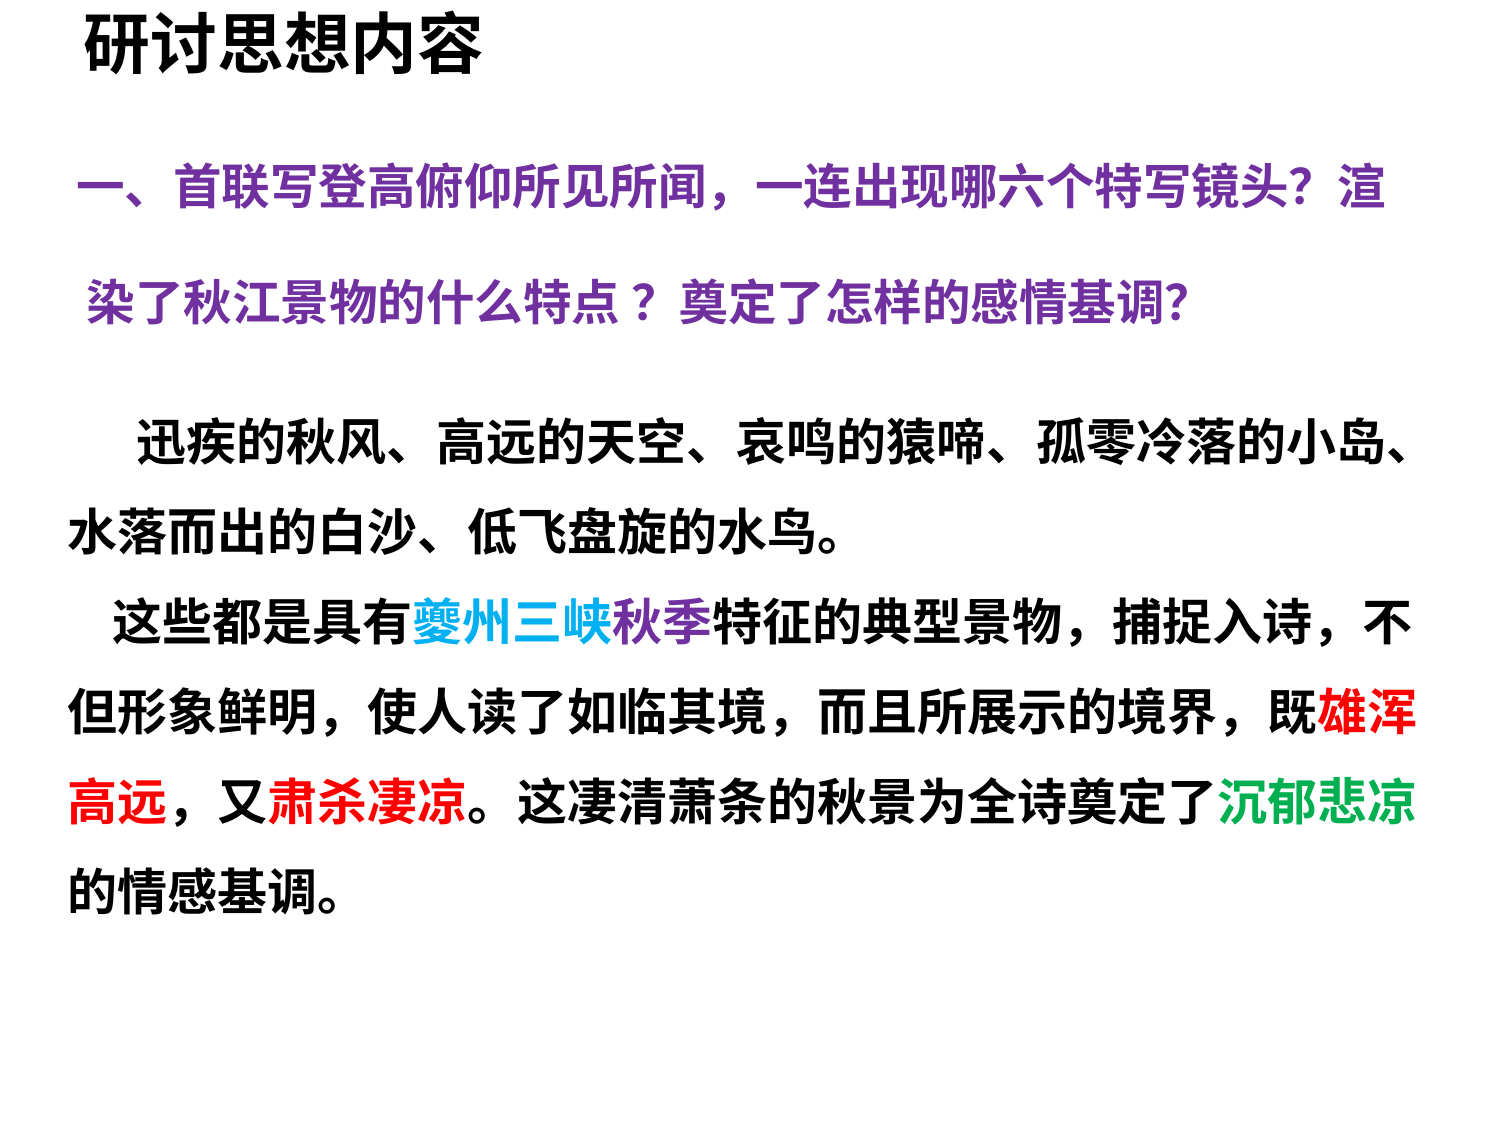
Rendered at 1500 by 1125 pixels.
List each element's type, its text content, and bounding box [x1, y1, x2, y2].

text_box 迅疾的秋风、高远的天空、哀鸣的猿啼、孤零冷落的小岛、水落而出的白沙、低飞盘旋的水鸟。 这些都是具有夔州三峡秋季特征的典型景物，捕捉入诗，不但形象鲜明，使人读了如临其境，而且所展示的境界，既雄浑高远，又肃杀凄凉。这凄清萧条的秋景为全诗奠定了沉郁悲凉的情感基调。 [53, 373, 1448, 1044]
list 一、首联写登高俯仰所见所闻，一连出现哪六个特写镜头？渲染了秋江景物的什么特点 ？奠定了怎样的感情基调？ [17, 90, 1447, 338]
title 研讨思想内容 [0, 0, 610, 112]
